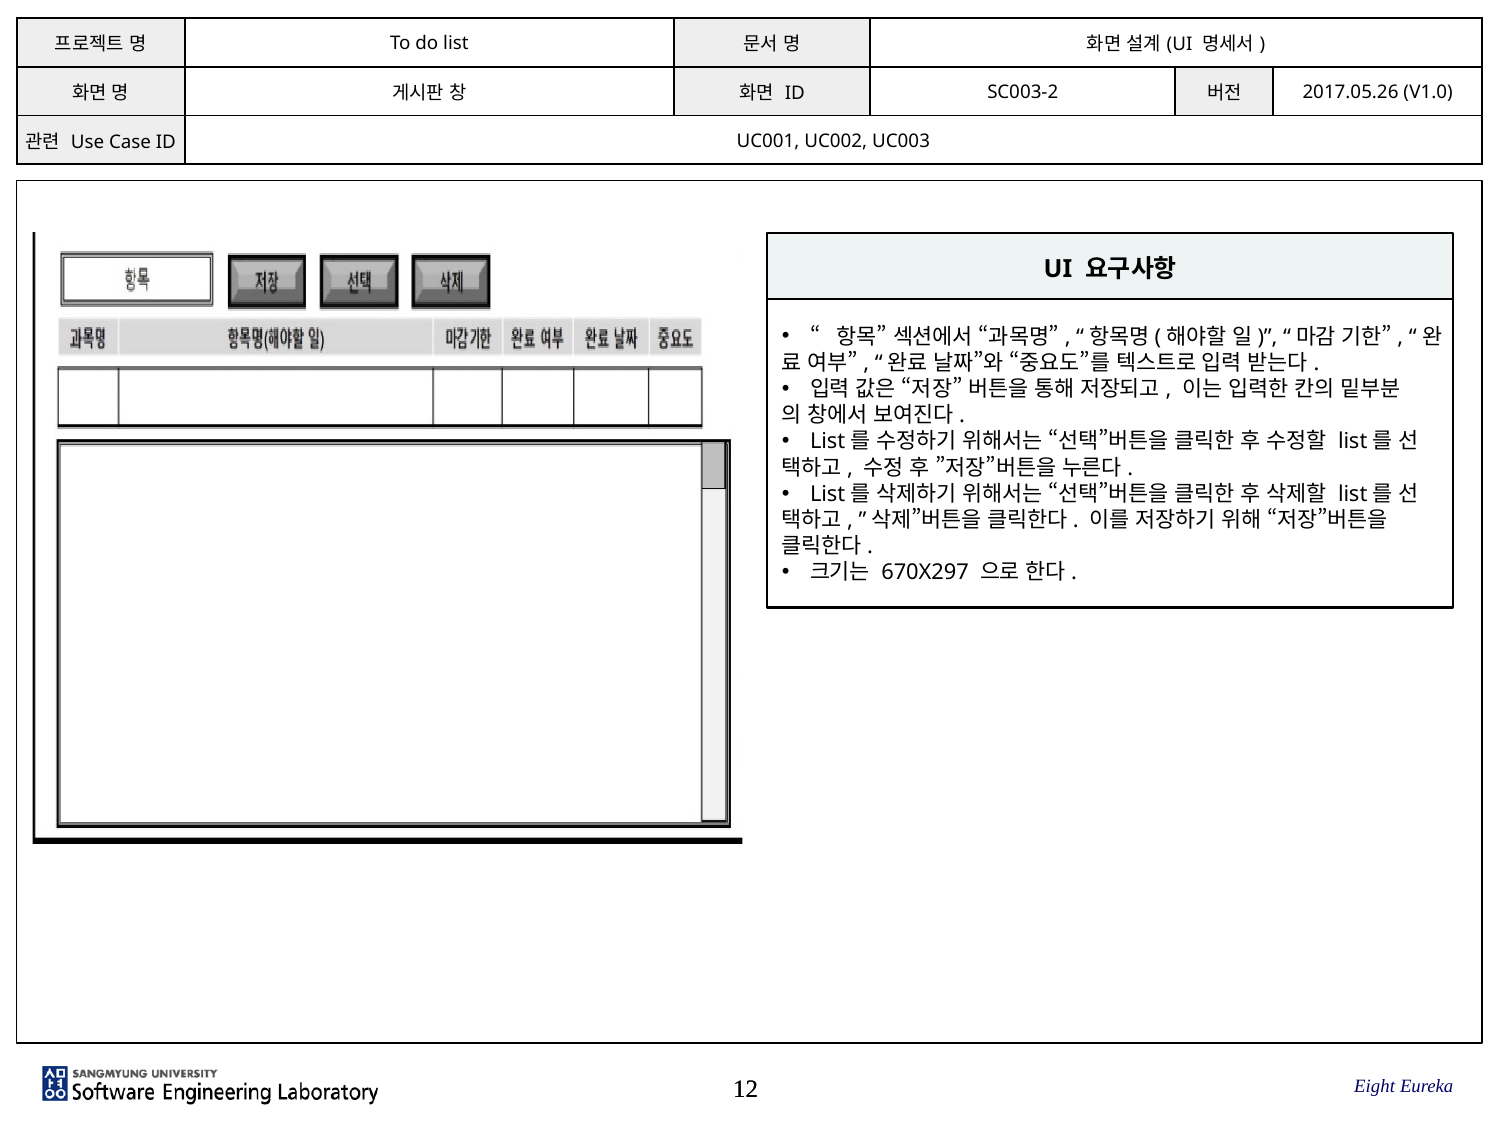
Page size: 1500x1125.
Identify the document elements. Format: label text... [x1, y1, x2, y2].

table_header 프로젝트 명 [18, 19, 184, 66]
table_header 문서 명 [675, 19, 869, 66]
picture [42, 1066, 382, 1106]
table_cell UC001, UC002, UC003 [186, 116, 1481, 163]
table_cell 버전 [1176, 68, 1272, 115]
table_cell SC003-2 [871, 68, 1174, 115]
table_header To do list [186, 19, 673, 66]
table_cell 2017.05.26 (V1.0) [1274, 68, 1481, 115]
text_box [766, 232, 1454, 608]
table_cell 관련 Use Case ID [18, 116, 184, 163]
table_cell 화면 명 [18, 68, 184, 115]
picture [32, 232, 743, 845]
table_cell 게시판 창 [186, 68, 673, 115]
table_cell 화면 ID [675, 68, 869, 115]
table_header 화면 설계(UI 명세서) [871, 19, 1481, 66]
footer Eight Eureka [994, 1060, 1454, 1110]
